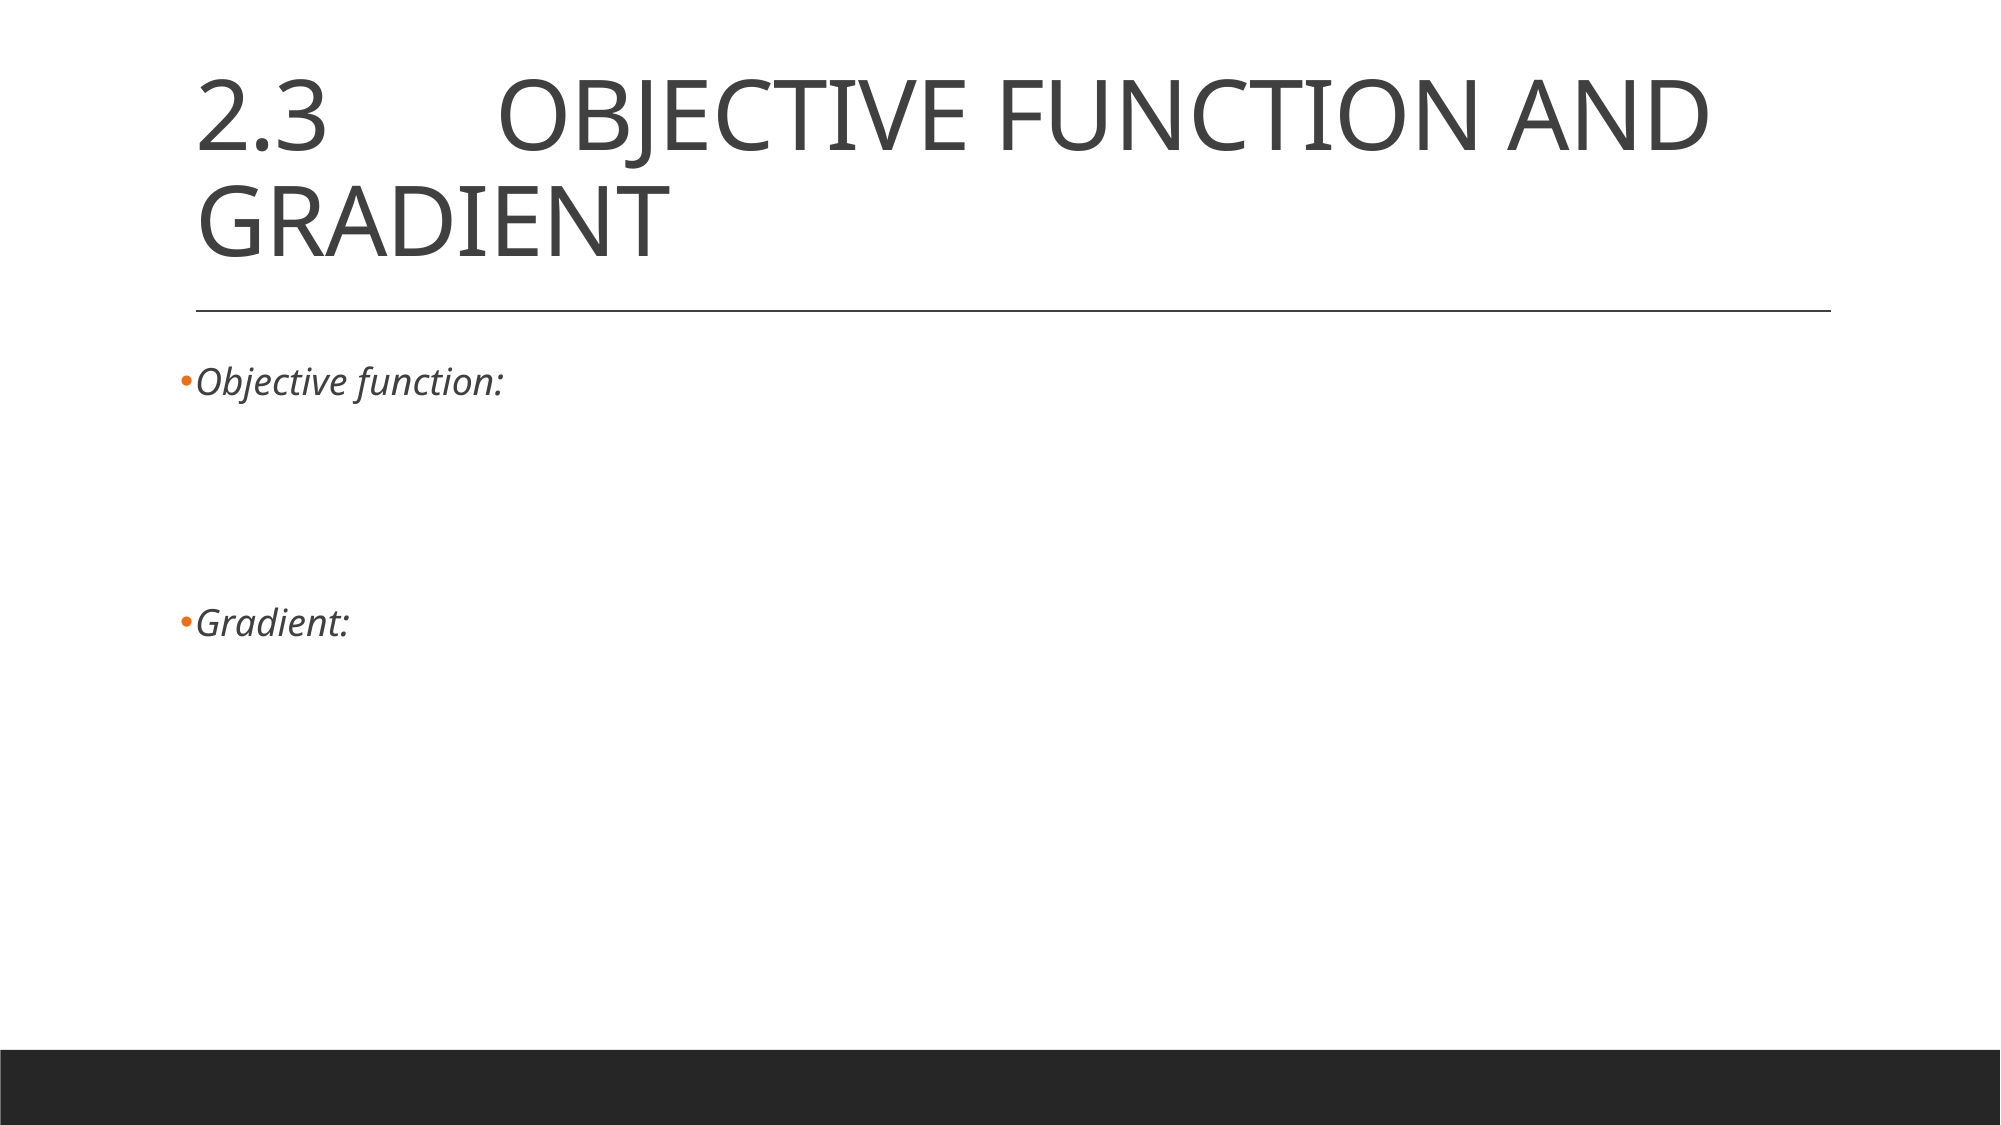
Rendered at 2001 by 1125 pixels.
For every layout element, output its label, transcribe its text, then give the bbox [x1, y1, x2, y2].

title 2.3 OBJECTIVE FUNCTION AND GRADIENT [180, 47, 1830, 285]
